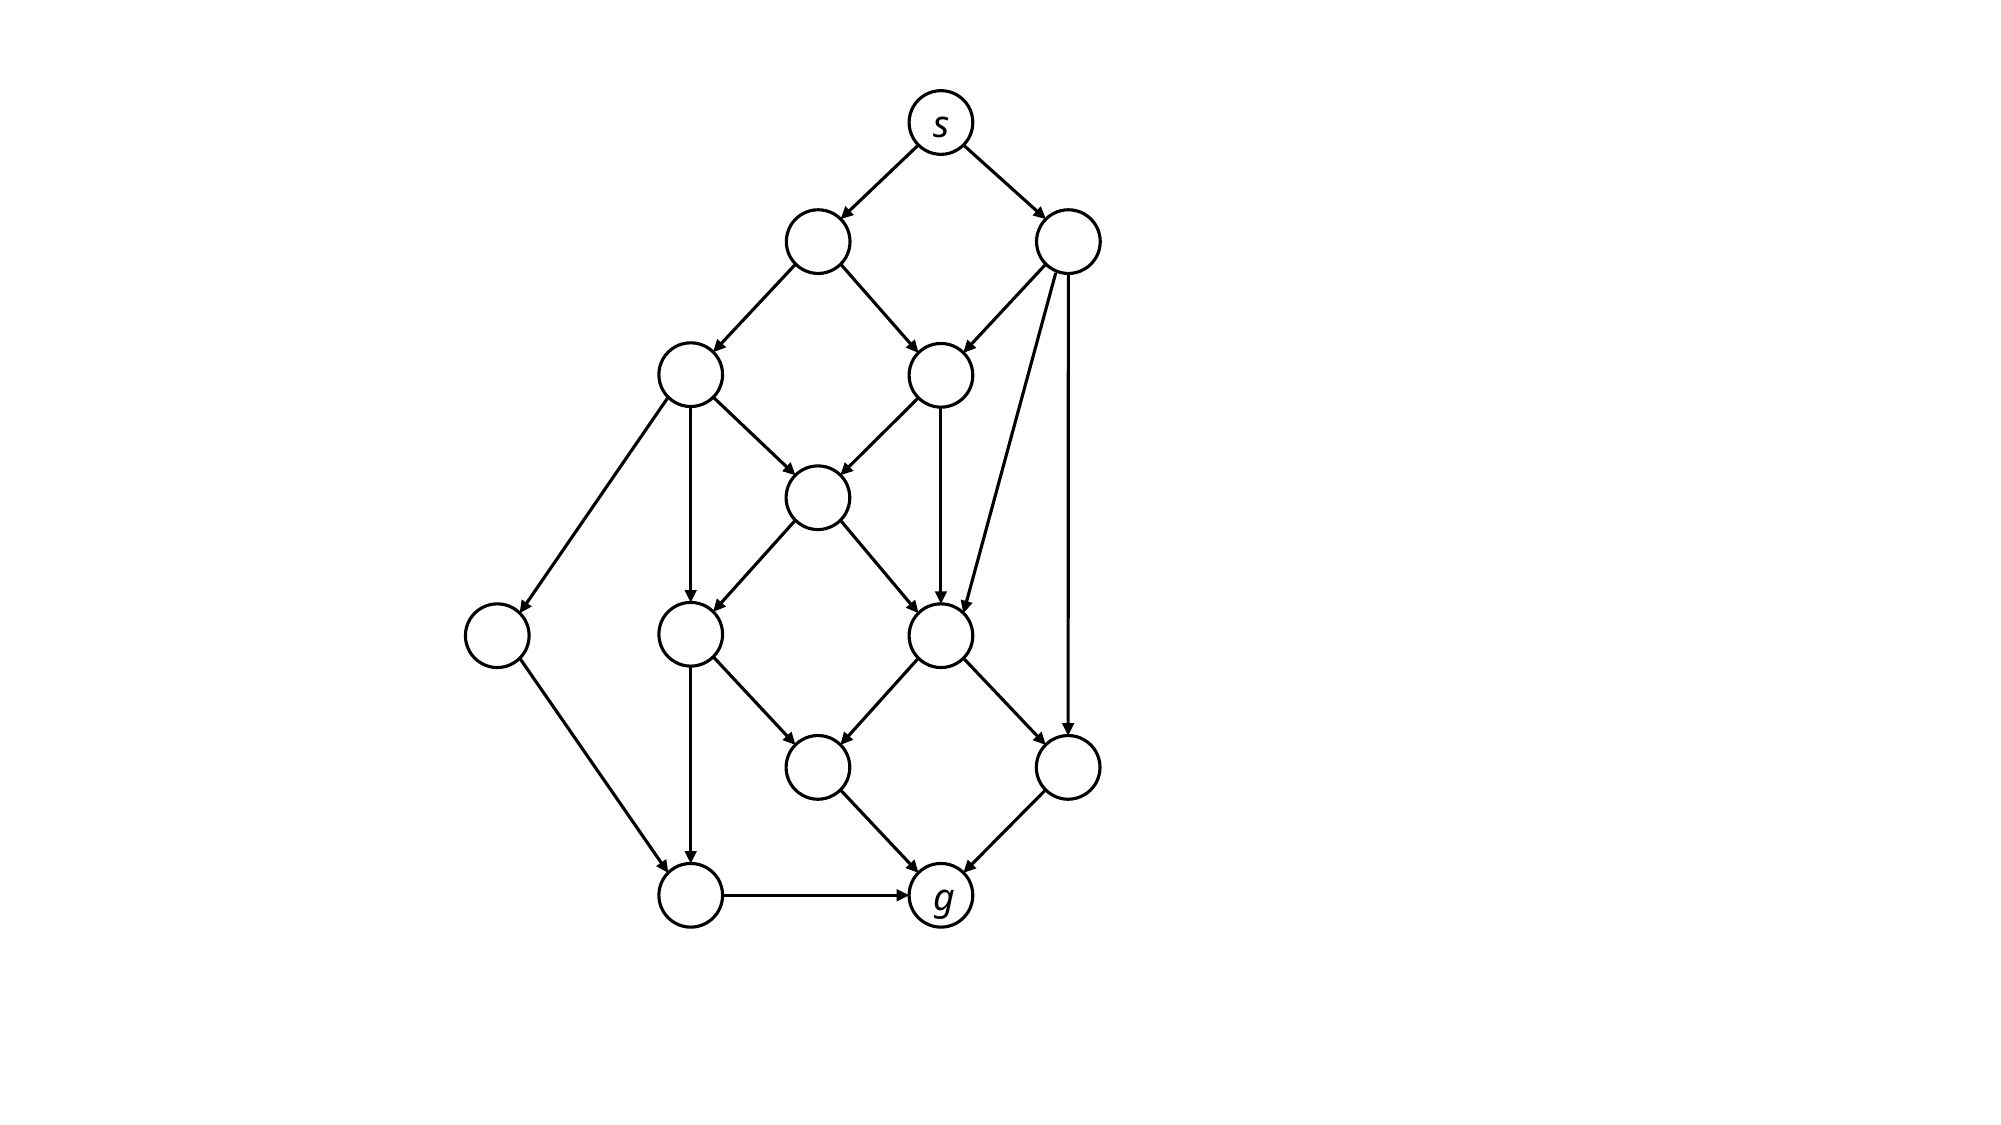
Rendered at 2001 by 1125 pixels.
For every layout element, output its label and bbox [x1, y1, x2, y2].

text_box [465, 90, 1101, 928]
